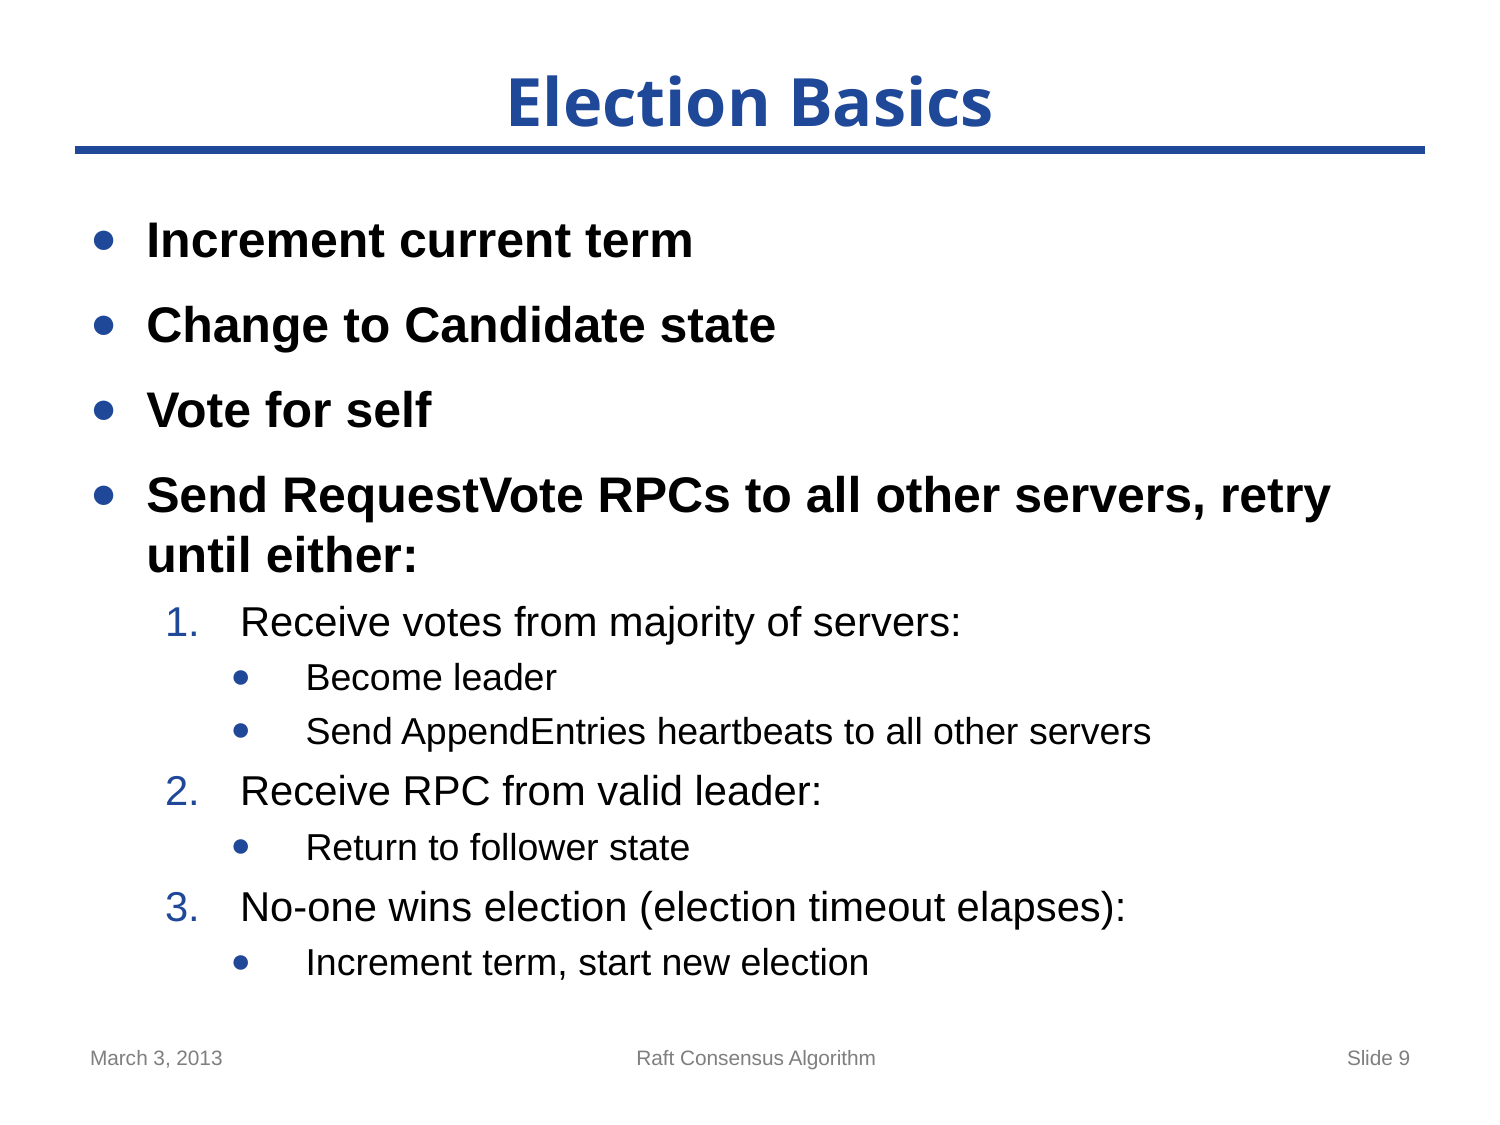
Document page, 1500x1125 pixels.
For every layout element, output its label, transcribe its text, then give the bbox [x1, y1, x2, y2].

footer Raft Consensus Algorithm [474, 1037, 1038, 1103]
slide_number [75, 1037, 425, 1103]
list Increment current term Change to Candidate state Vote for self Send RequestVote RPCs to all other servers, retry until either: Receive votes from majority of servers: Become leader Send AppendEntries heartbeats to all other servers Receive RPC from valid leader: Return to follower state No-one wins election (election timeout elapses): Increment term, start new election [75, 200, 1425, 1005]
title Election Basics [75, 50, 1425, 150]
slide_number Slide 9 [1074, 1037, 1425, 1103]
